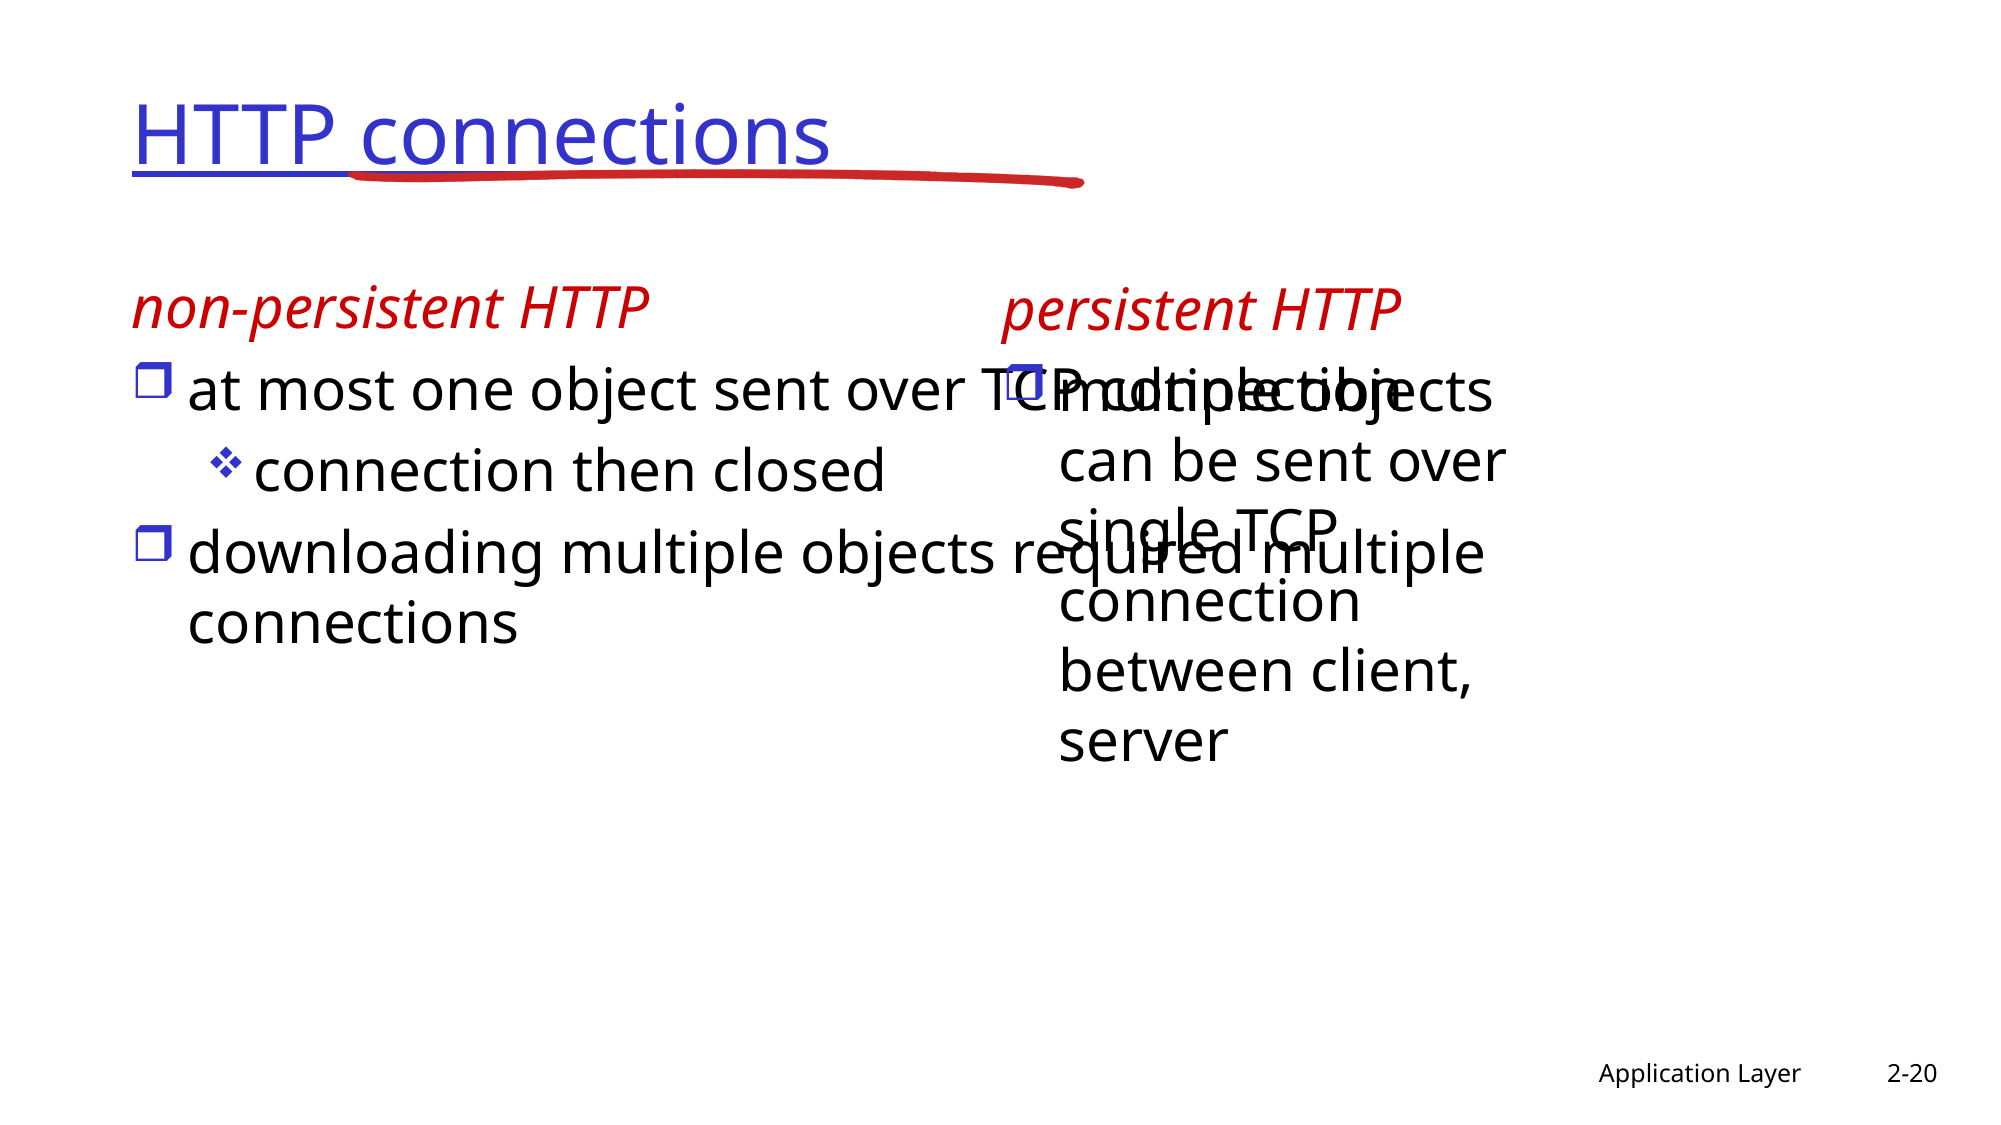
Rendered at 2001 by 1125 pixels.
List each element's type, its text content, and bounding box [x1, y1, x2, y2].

slide_number 2-20 [1816, 1049, 1953, 1125]
title HTTP connections [116, 37, 1817, 226]
picture [343, 164, 1095, 194]
list persistent HTTP multiple objects can be sent over single TCP connection between client, server [987, 264, 1613, 1028]
footer Application Layer [1183, 1049, 1816, 1125]
list non-persistent HTTP at most one object sent over TCP connection connection then closed downloading multiple objects required multiple connections [116, 262, 1817, 1026]
